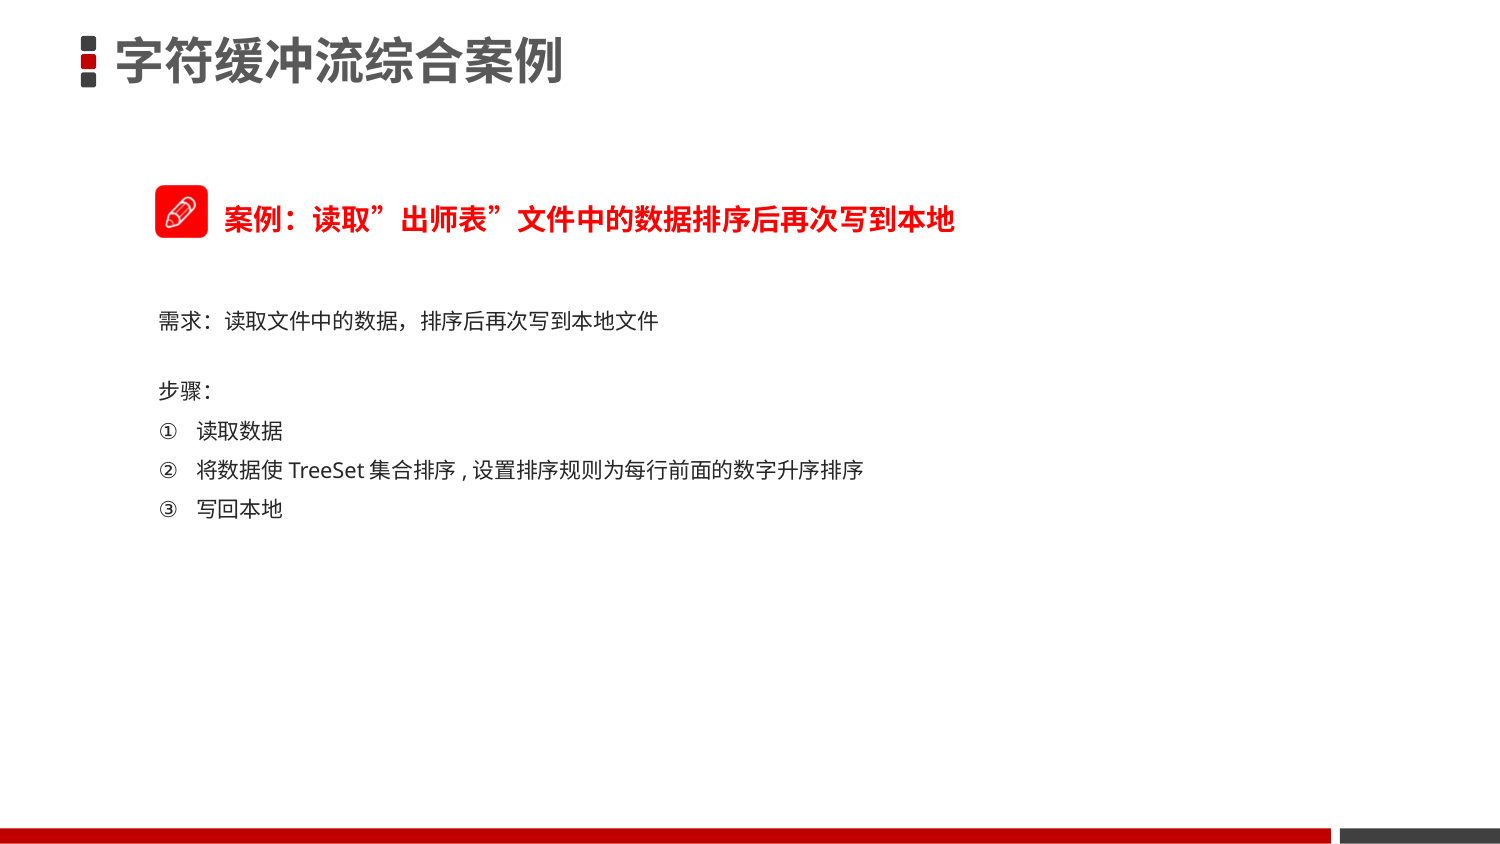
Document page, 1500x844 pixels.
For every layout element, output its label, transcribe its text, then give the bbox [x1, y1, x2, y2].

text_box 步骤： 读取数据 将数据使TreeSet集合排序,设置排序规则为每行前面的数字升序排序 写回本地 [144, 357, 1353, 530]
text_box 需求：读取文件中的数据，排序后再次写到本地文件 [144, 287, 1353, 342]
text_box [150, 176, 1211, 245]
text_box 字符缓冲流综合案例 [103, 0, 987, 130]
